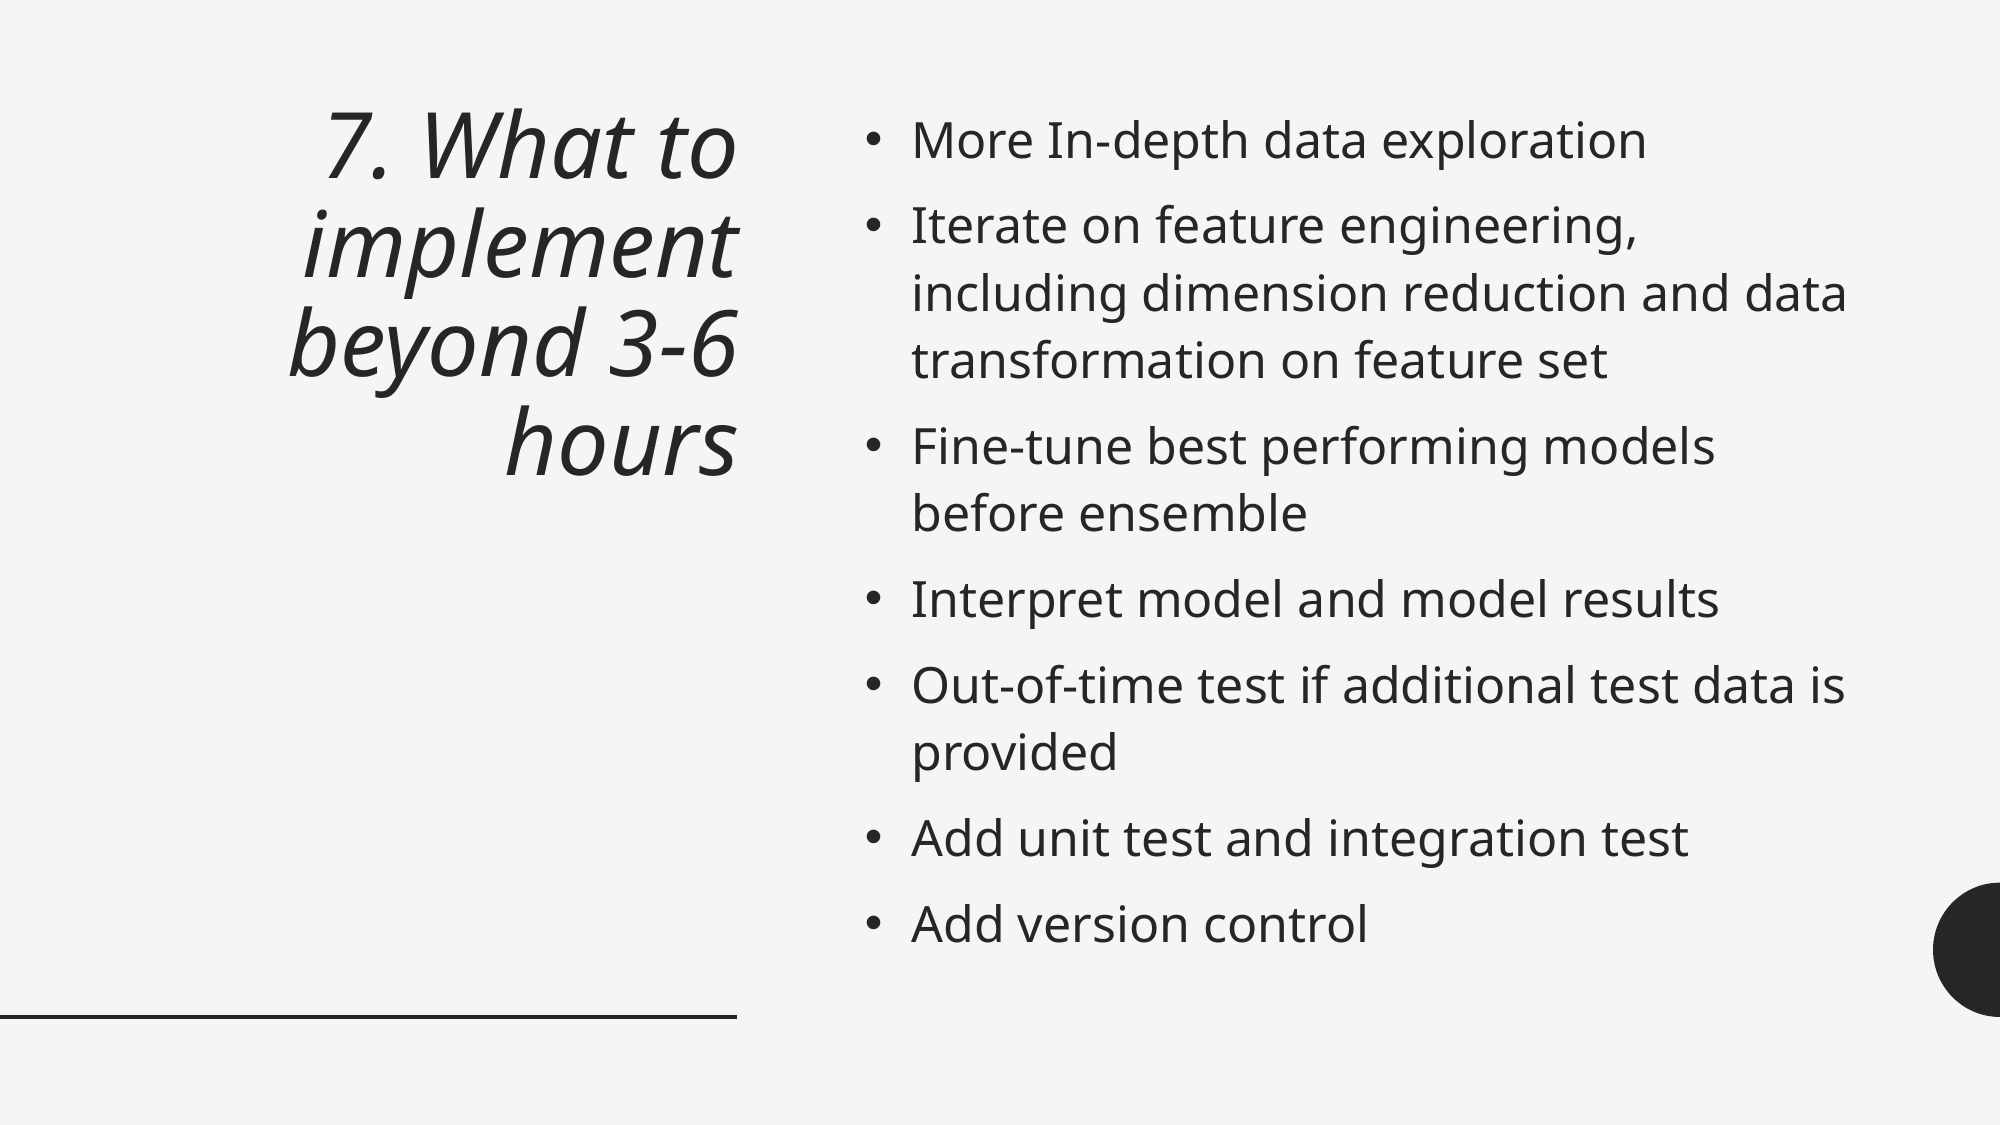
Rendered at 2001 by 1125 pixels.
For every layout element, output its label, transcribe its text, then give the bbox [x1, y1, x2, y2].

list More In-depth data exploration Iterate on feature engineering, including dimension reduction and data transformation on feature set Fine-tune best performing models before ensemble Interpret model and model results Out-of-time test if additional test data is provided Add unit test and integration test Add version control [849, 93, 1875, 1022]
title 7. What to implement beyond 3-6 hours [125, 91, 754, 905]
